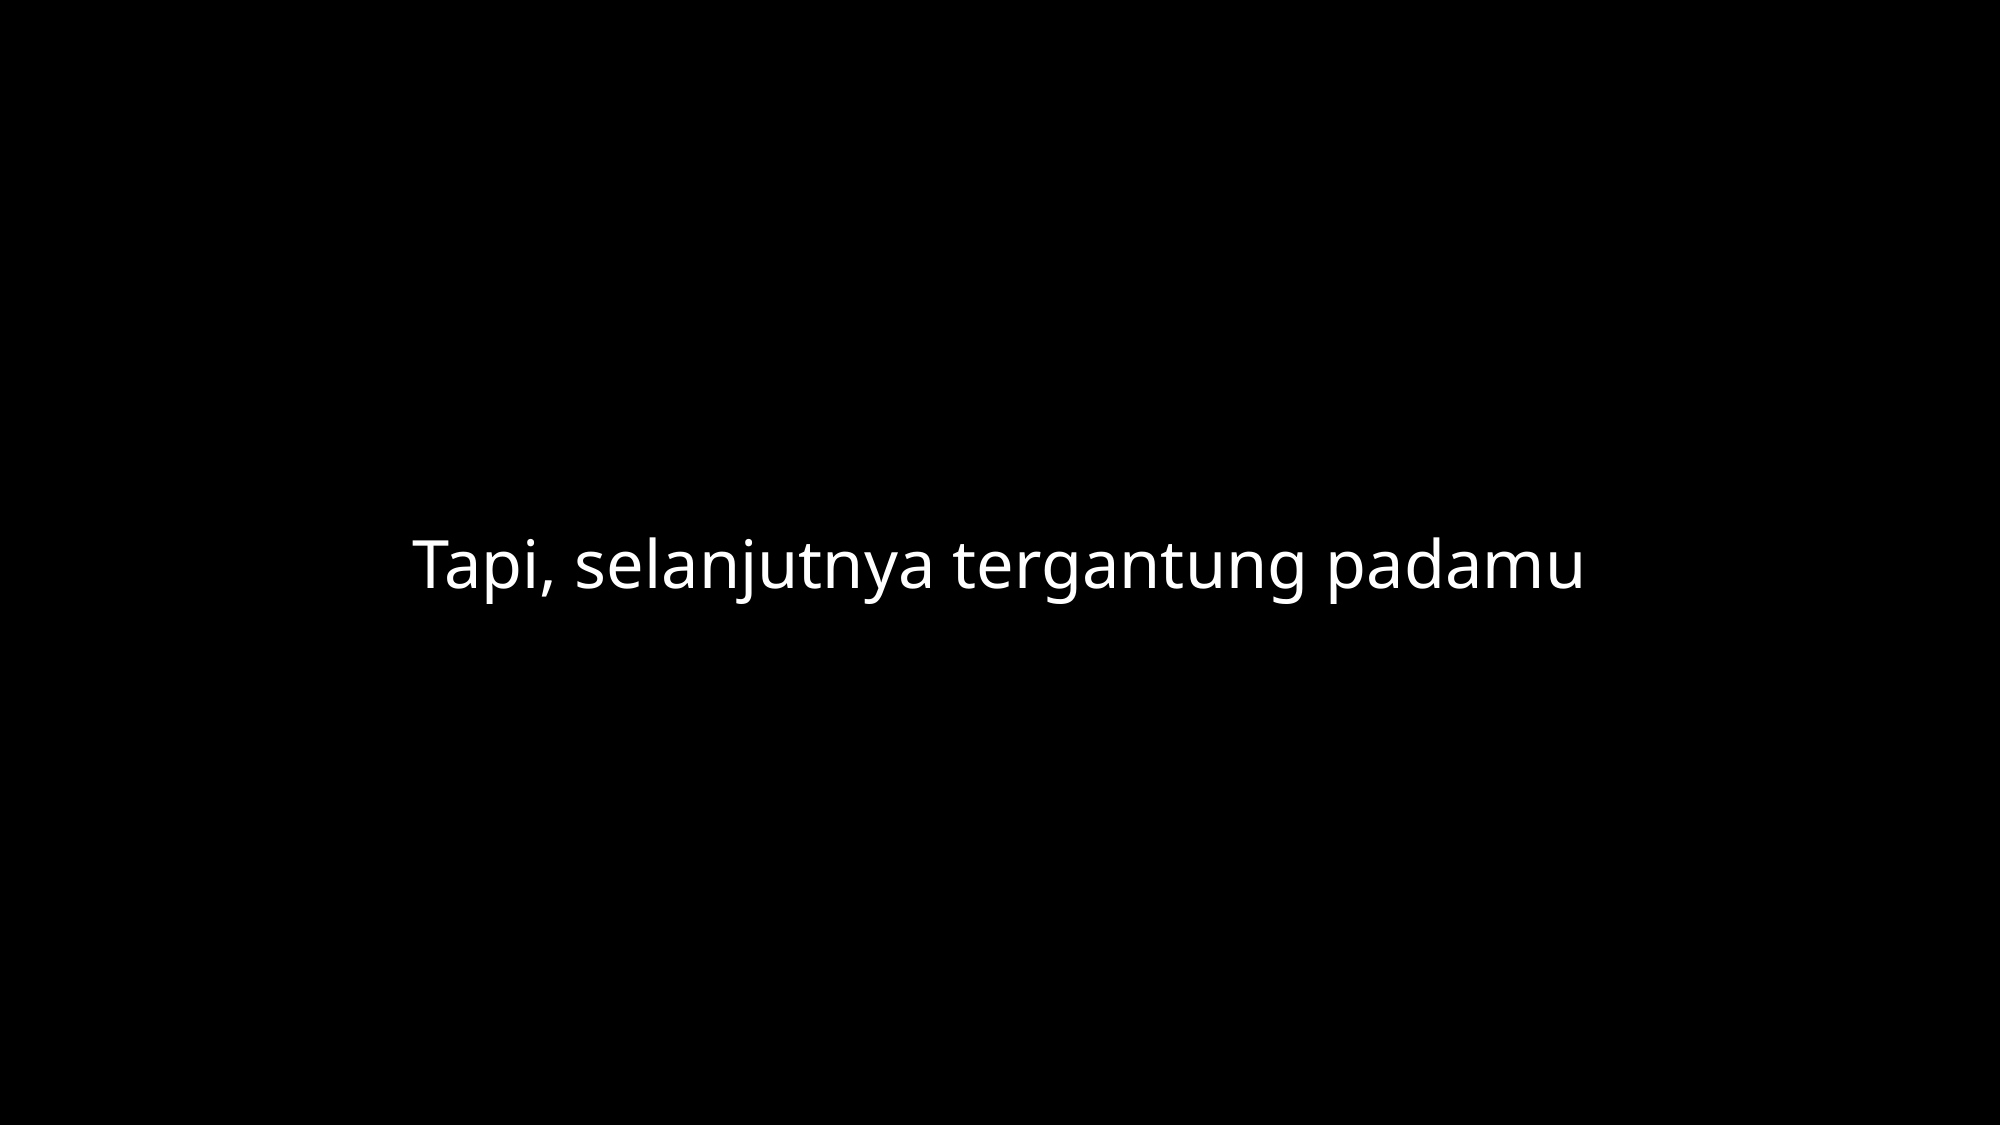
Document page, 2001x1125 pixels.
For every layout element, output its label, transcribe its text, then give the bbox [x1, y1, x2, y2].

text_box Tapi, selanjutnya tergantung padamu [359, 514, 1641, 610]
